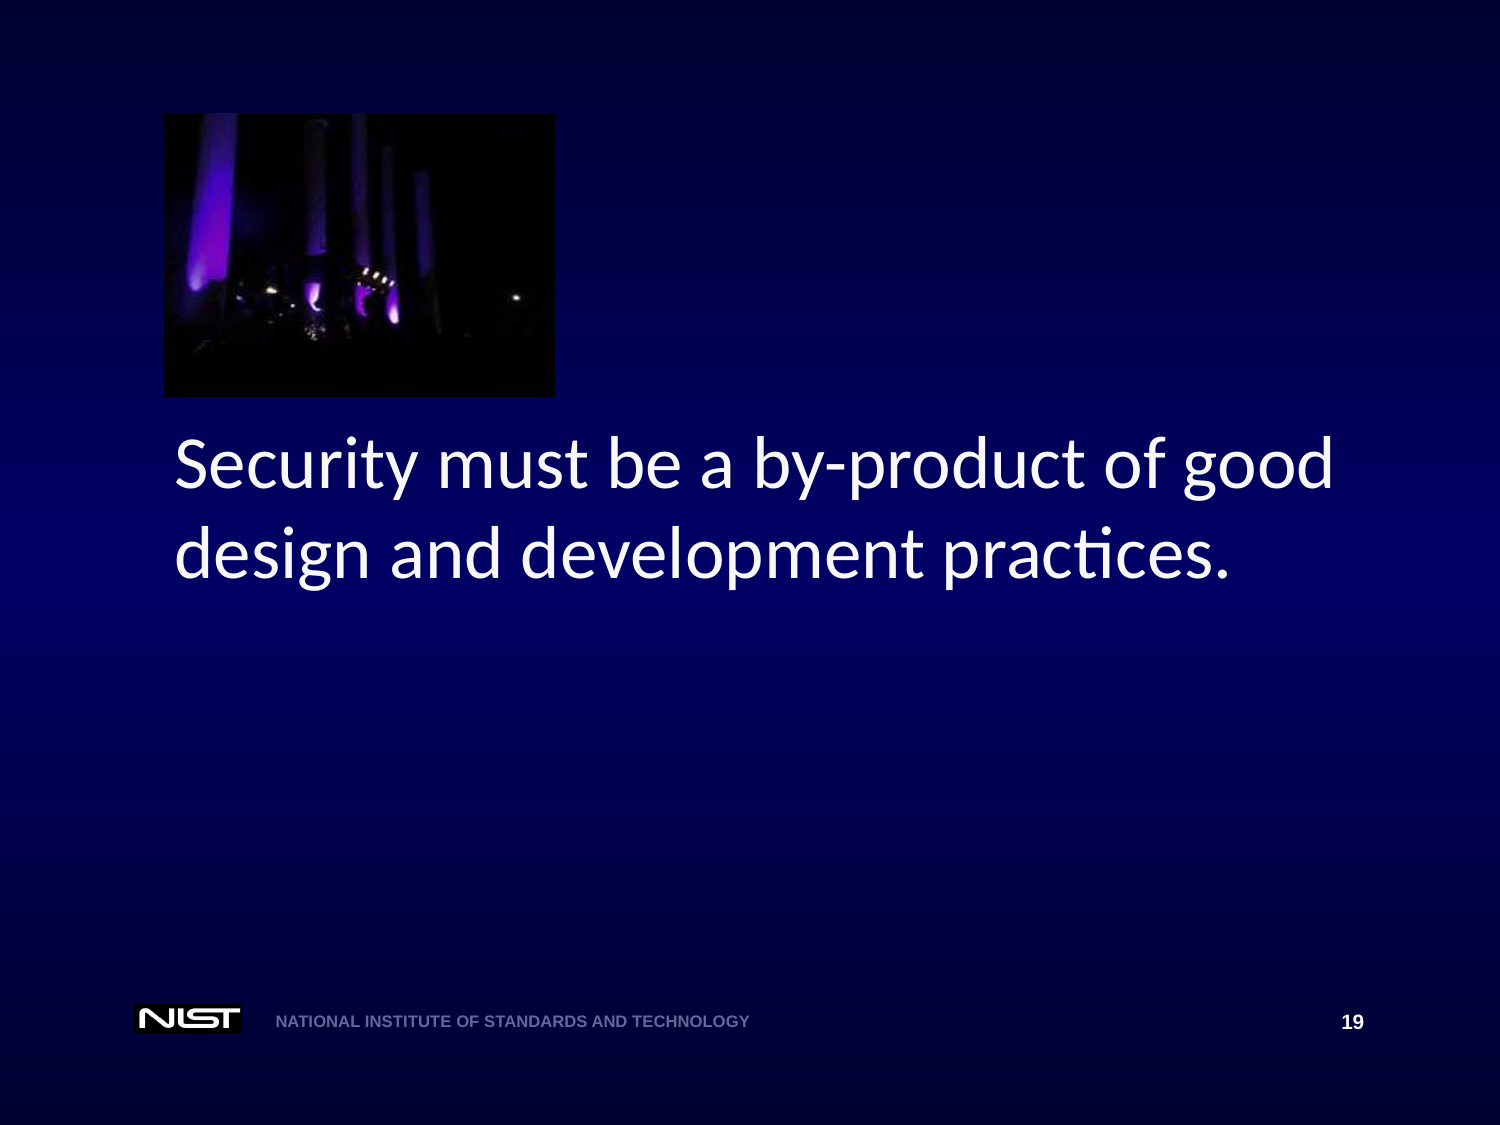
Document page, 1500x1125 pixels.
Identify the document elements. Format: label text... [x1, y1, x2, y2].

list Security must be a by-product of good design and development practices. [159, 405, 1468, 733]
picture [134, 1003, 242, 1033]
picture [163, 113, 555, 397]
